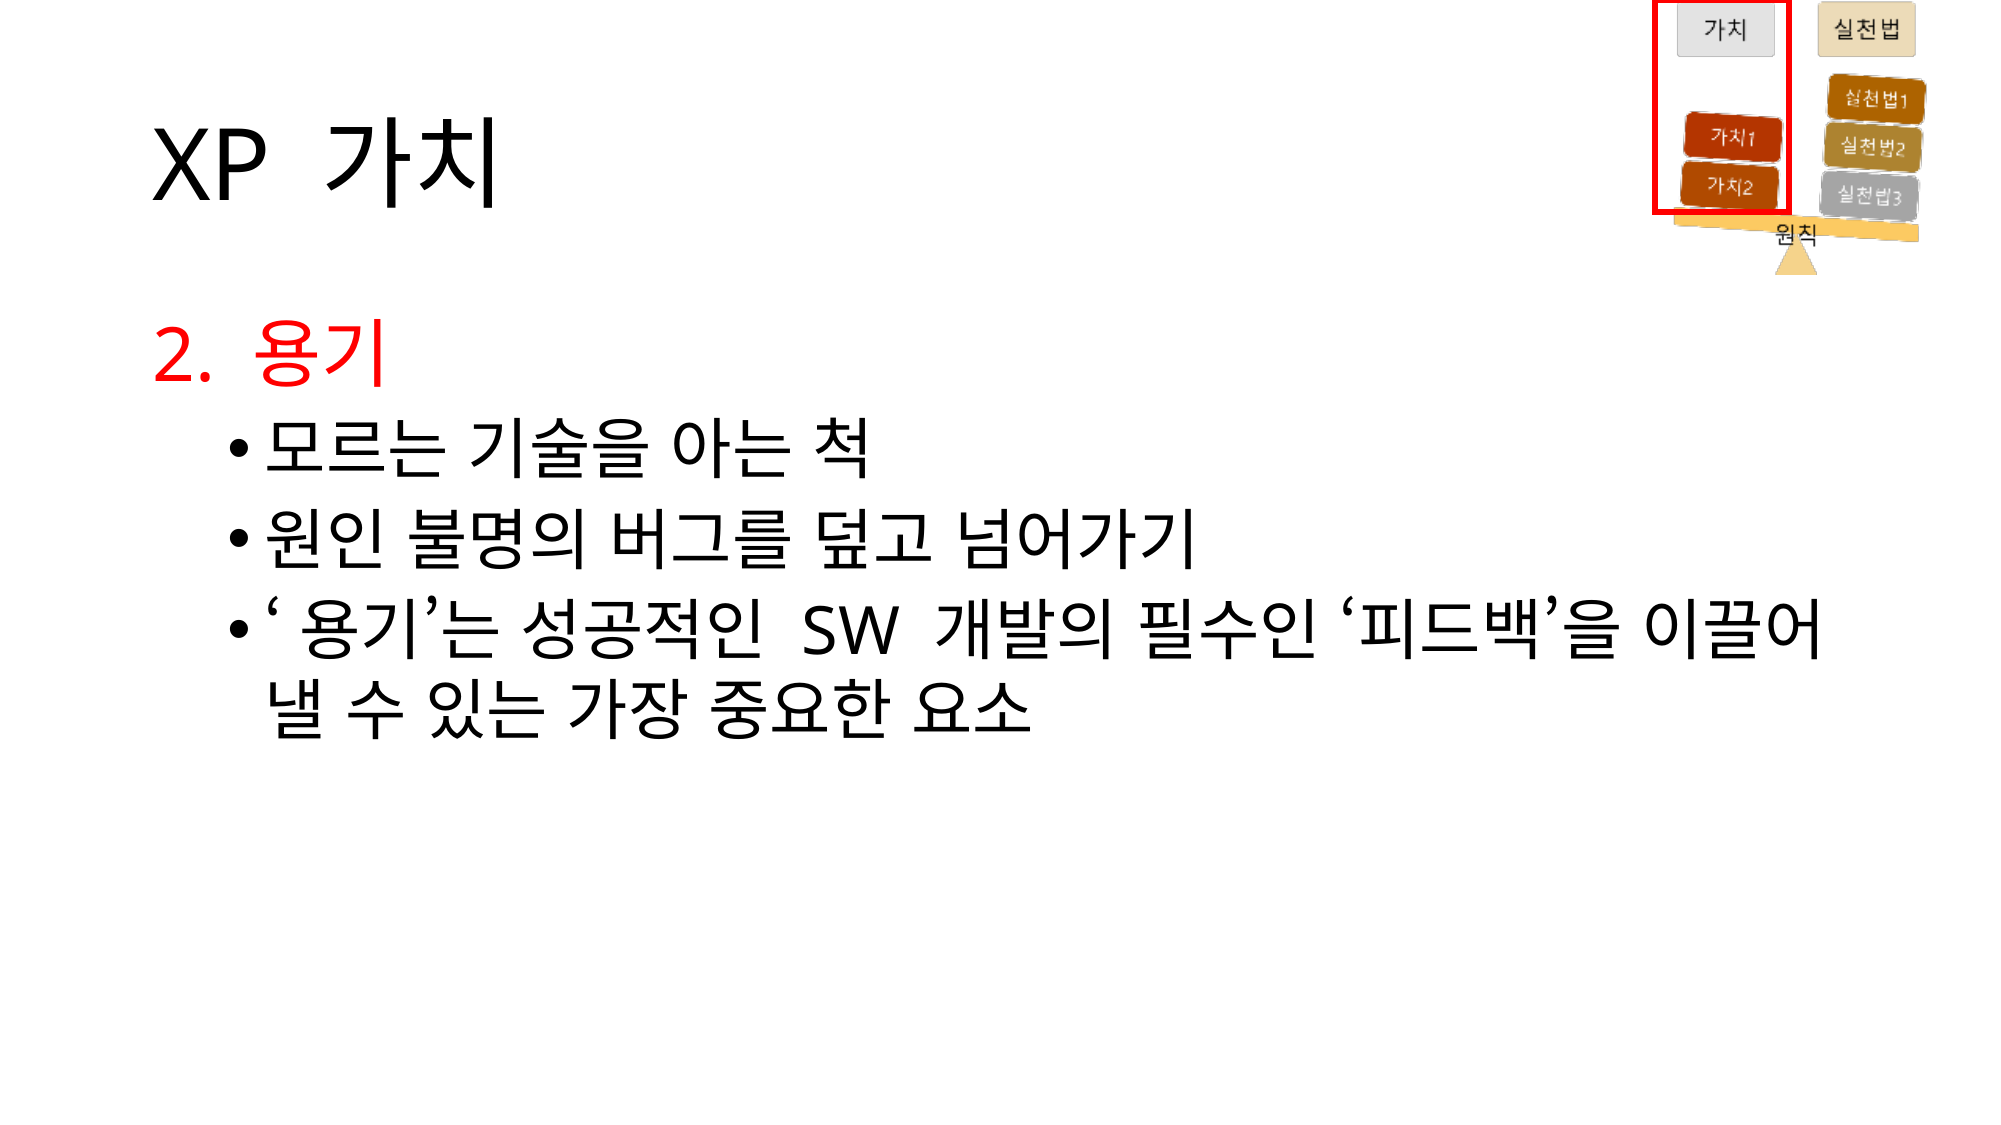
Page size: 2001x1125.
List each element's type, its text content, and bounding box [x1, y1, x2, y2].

title XP 가치 [137, 59, 1863, 278]
list 2. 용기 모르는 기술을 아는 척 원인 불명의 버그를 덮고 넘어가기 ‘용기’는 성공적인 SW 개발의 필수인 ‘피드백’을 이끌어 낼 수 있는 가장 중요한 요소 [137, 299, 1863, 1014]
picture [1593, 0, 2000, 275]
